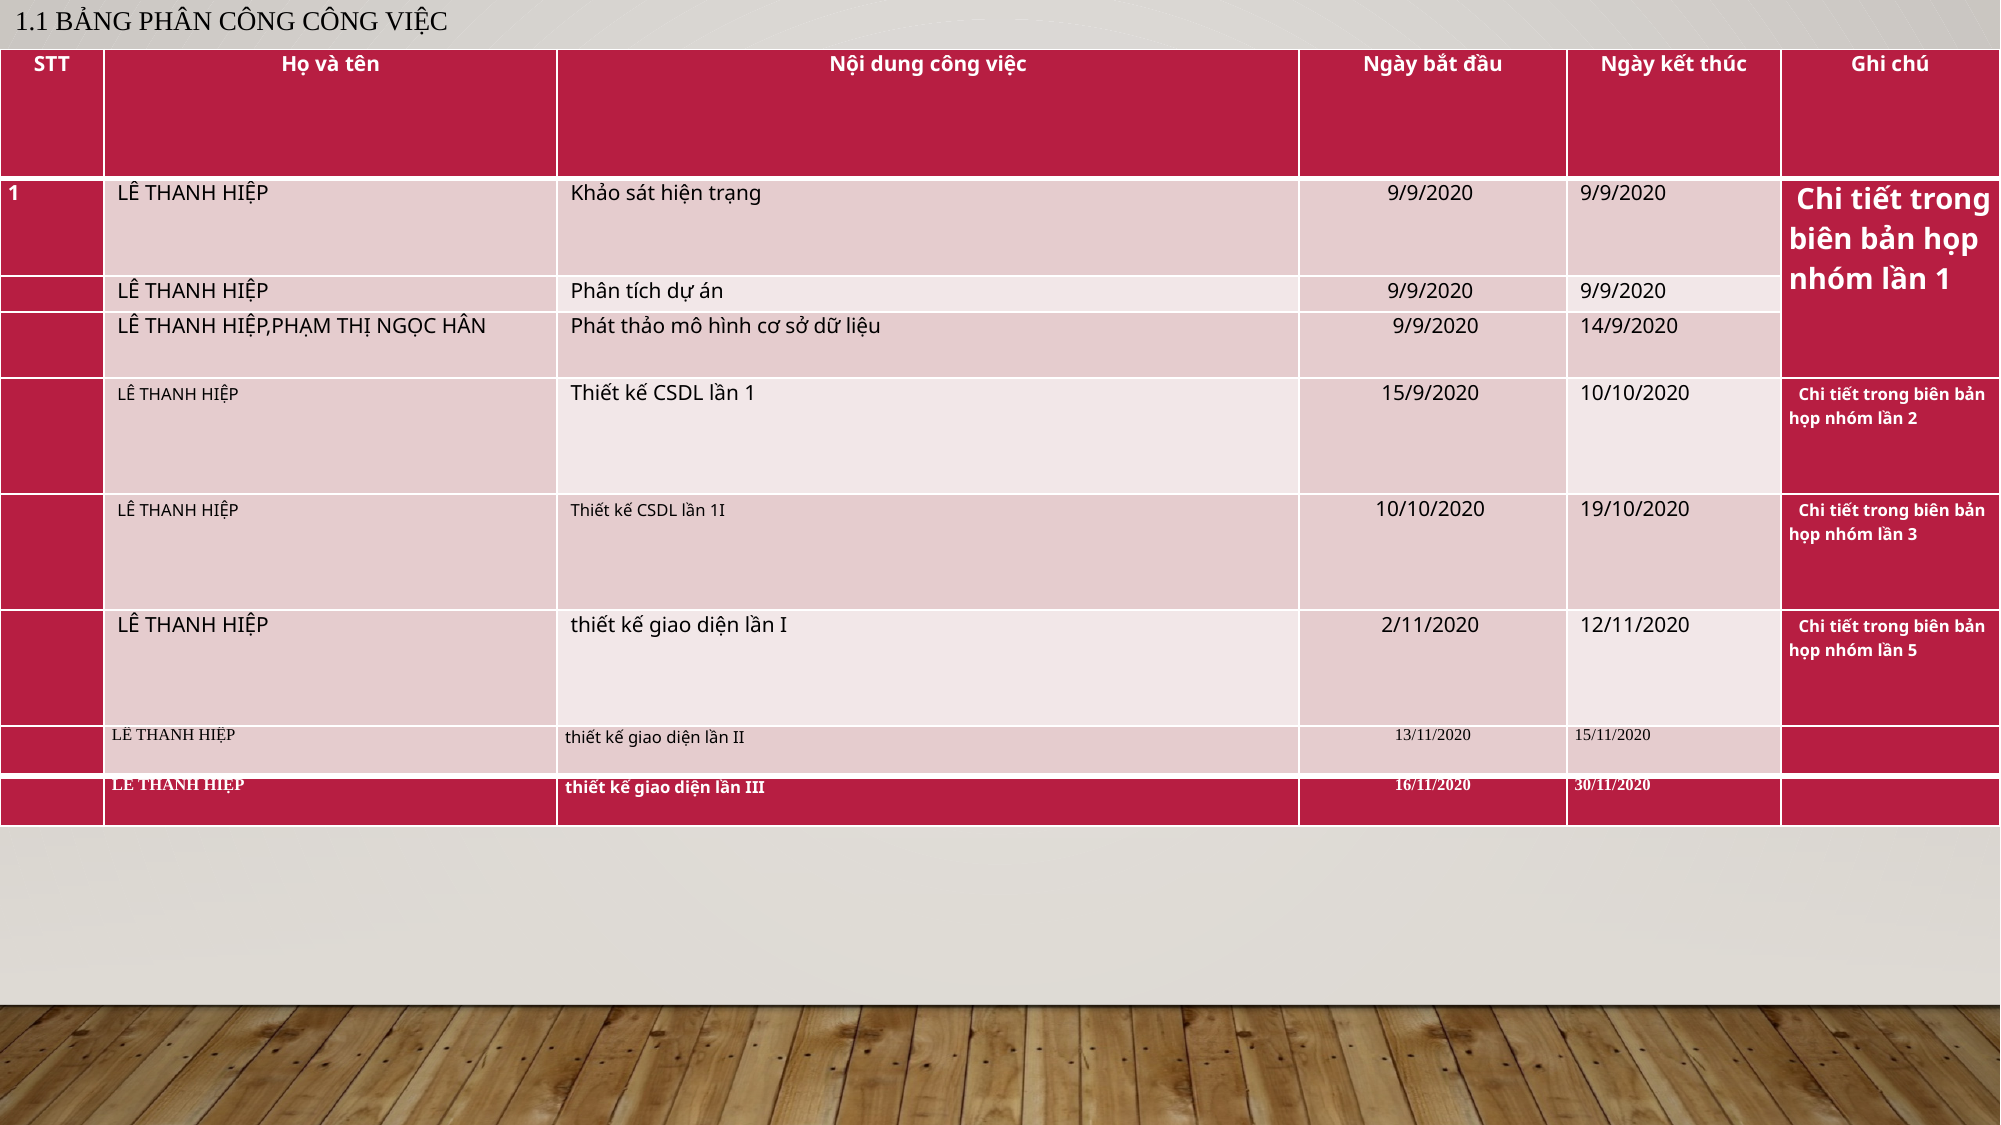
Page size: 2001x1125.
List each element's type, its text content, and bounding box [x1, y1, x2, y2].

table_cell [1782, 779, 1999, 825]
table_cell LÊ THANH HIỆP [105, 779, 556, 825]
table_cell [1, 611, 103, 725]
table_cell 9/9/2020 [1568, 277, 1780, 311]
table_header STT [1, 50, 103, 176]
table_cell Chi tiết trong biên bản họp nhóm lần 1 [1782, 181, 1999, 377]
table_cell Chi tiết trong biên bản họp nhóm lần 3 [1782, 495, 1999, 609]
table_cell Chi tiết trong biên bản họp nhóm lần 2 [1782, 379, 1999, 493]
table_header Ghi chú [1782, 50, 1999, 176]
table_cell thiết kế giao diện lần II [558, 727, 1298, 773]
table_cell 10/10/2020 [1568, 379, 1780, 493]
table_cell 14/9/2020 [1568, 313, 1780, 377]
table_cell 1 [1, 181, 103, 275]
table_cell 16/11/2020 [1300, 779, 1566, 825]
table_header Họ và tên [105, 50, 556, 176]
table_cell 9/9/2020 [1300, 277, 1566, 311]
picture [0, 1005, 2000, 1125]
table_cell 13/11/2020 [1300, 727, 1566, 773]
table_cell LÊ THANH HIỆP [105, 495, 556, 609]
table_cell thiết kế giao diện lần I [558, 611, 1298, 725]
table_cell Phát thảo mô hình cơ sở dữ liệu [558, 313, 1298, 377]
title 1.1 Bảng phân công công việc [0, 0, 1576, 49]
table_cell 15/9/2020 [1300, 379, 1566, 493]
table_header Ngày kết thúc [1568, 50, 1780, 176]
table_cell 12/11/2020 [1568, 611, 1780, 725]
table_cell LÊ THANH HIỆP [105, 277, 556, 311]
table_cell thiết kế giao diện lần III [558, 779, 1298, 825]
table_cell 30/11/2020 [1568, 779, 1780, 825]
table_cell [1, 313, 103, 377]
table_cell 9/9/2020 [1300, 313, 1566, 377]
table_cell [1, 779, 103, 825]
table_cell Thiết kế CSDL lần 1I [558, 495, 1298, 609]
table_cell [1, 727, 103, 773]
table_cell Chi tiết trong biên bản họp nhóm lần 5 [1782, 611, 1999, 725]
table_cell Thiết kế CSDL lần 1 [558, 379, 1298, 493]
table_cell 2/11/2020 [1300, 611, 1566, 725]
table_cell Khảo sát hiện trạng [558, 181, 1298, 275]
table_cell Phân tích dự án [558, 277, 1298, 311]
table_cell 19/10/2020 [1568, 495, 1780, 609]
table_cell [1, 379, 103, 493]
table_cell 10/10/2020 [1300, 495, 1566, 609]
table_cell LÊ THANH HIỆP [105, 727, 556, 773]
table_cell LÊ THANH HIỆP,PHẠM THỊ NGỌC HÂN [105, 313, 556, 377]
table_cell [1, 495, 103, 609]
table_header Nội dung công việc [558, 50, 1298, 176]
table_cell LÊ THANH HIỆP [105, 379, 556, 493]
table_cell [1782, 727, 1999, 773]
table_cell 9/9/2020 [1300, 181, 1566, 275]
table_cell 9/9/2020 [1568, 181, 1780, 275]
table_cell LÊ THANH HIỆP [105, 181, 556, 275]
table_cell [1, 277, 103, 311]
table_cell LÊ THANH HIỆP [105, 611, 556, 725]
table_cell 15/11/2020 [1568, 727, 1780, 773]
table_header Ngày bắt đầu [1300, 50, 1566, 176]
